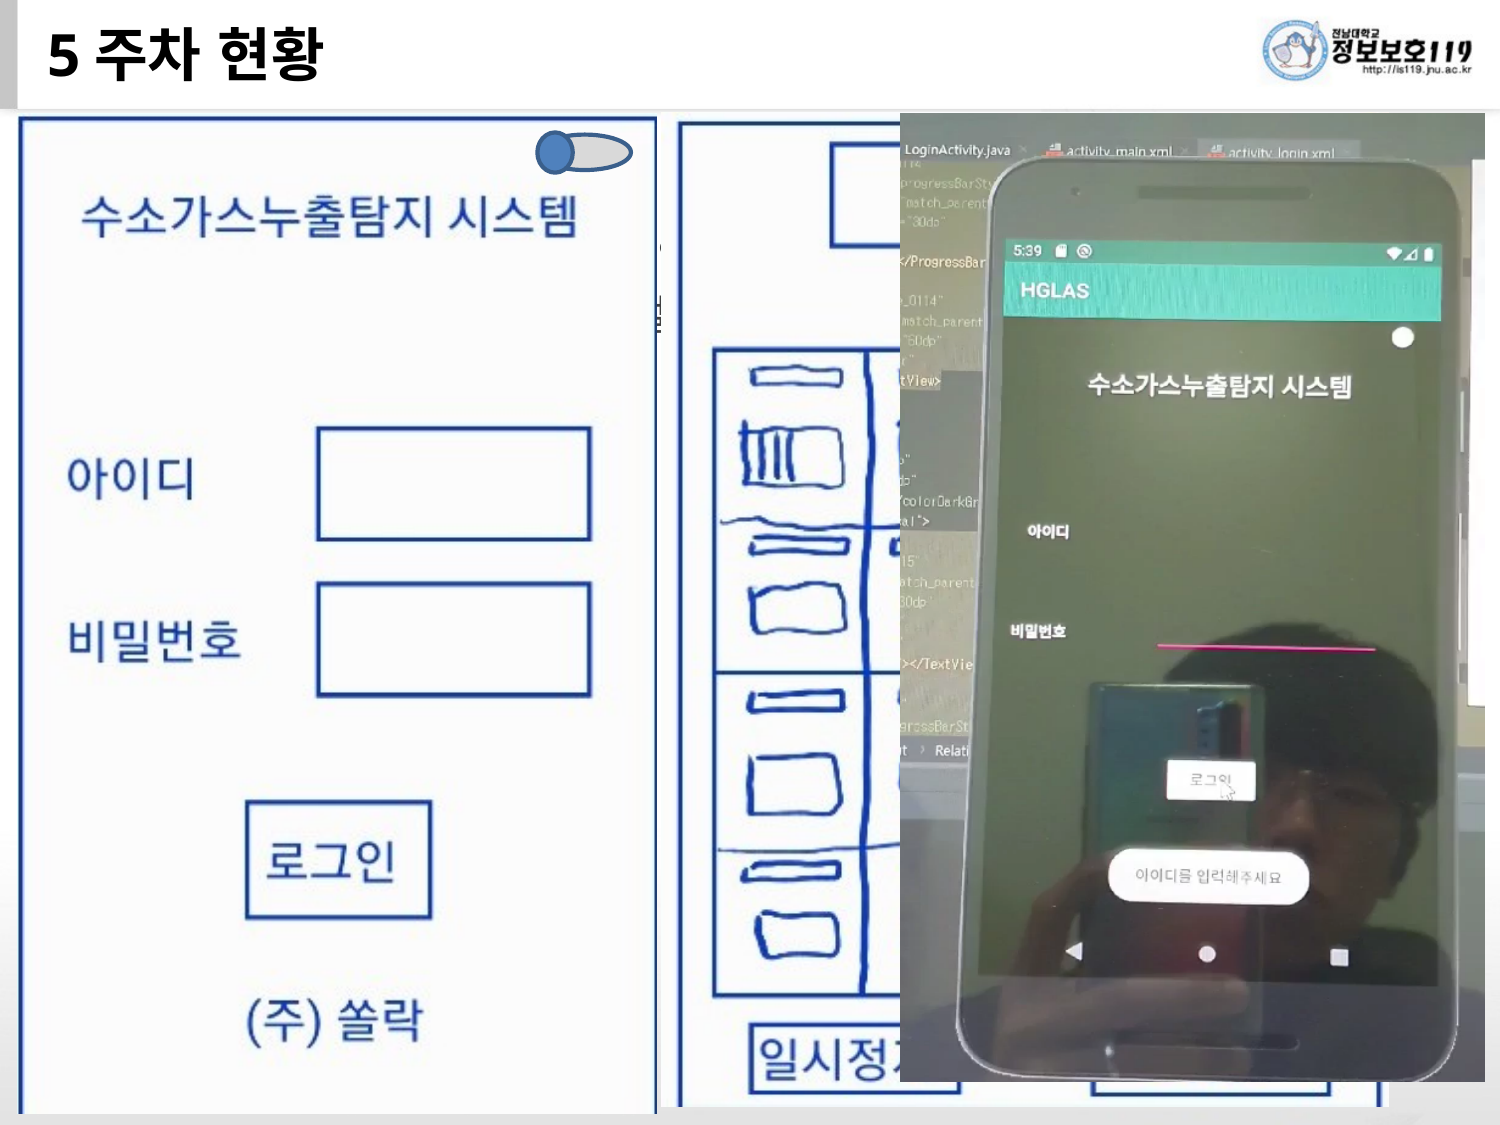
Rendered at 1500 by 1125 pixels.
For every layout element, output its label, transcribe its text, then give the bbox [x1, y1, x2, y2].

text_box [17, 113, 657, 1114]
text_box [899, 112, 1486, 1083]
picture [0, 0, 1500, 1125]
title 5주차 현황 [31, 11, 1466, 94]
